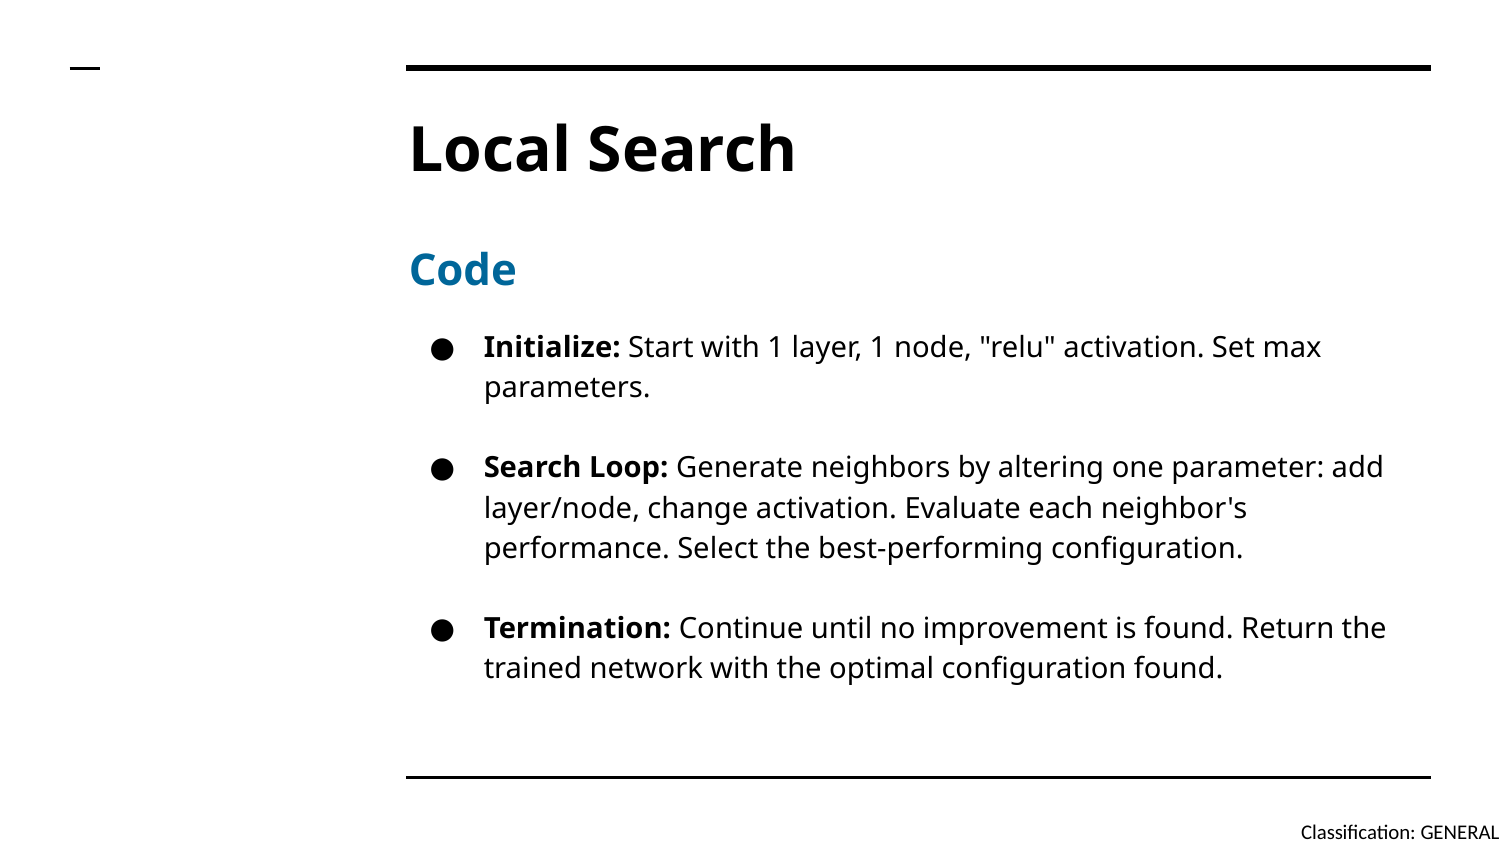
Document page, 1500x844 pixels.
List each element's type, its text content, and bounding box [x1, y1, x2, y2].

title Local Search [393, 94, 1431, 199]
list Code Initialize: Start with 1 layer, 1 node, "relu" activation. Set max parameters. Search Loop: Generate neighbors by altering one parameter: add layer/node, change activation. Evaluate each neighbor's performance. Select the best-performing configuration. Termination: Continue until no improvement is found. Return the trained network with the optimal configuration found. [393, 218, 1431, 712]
